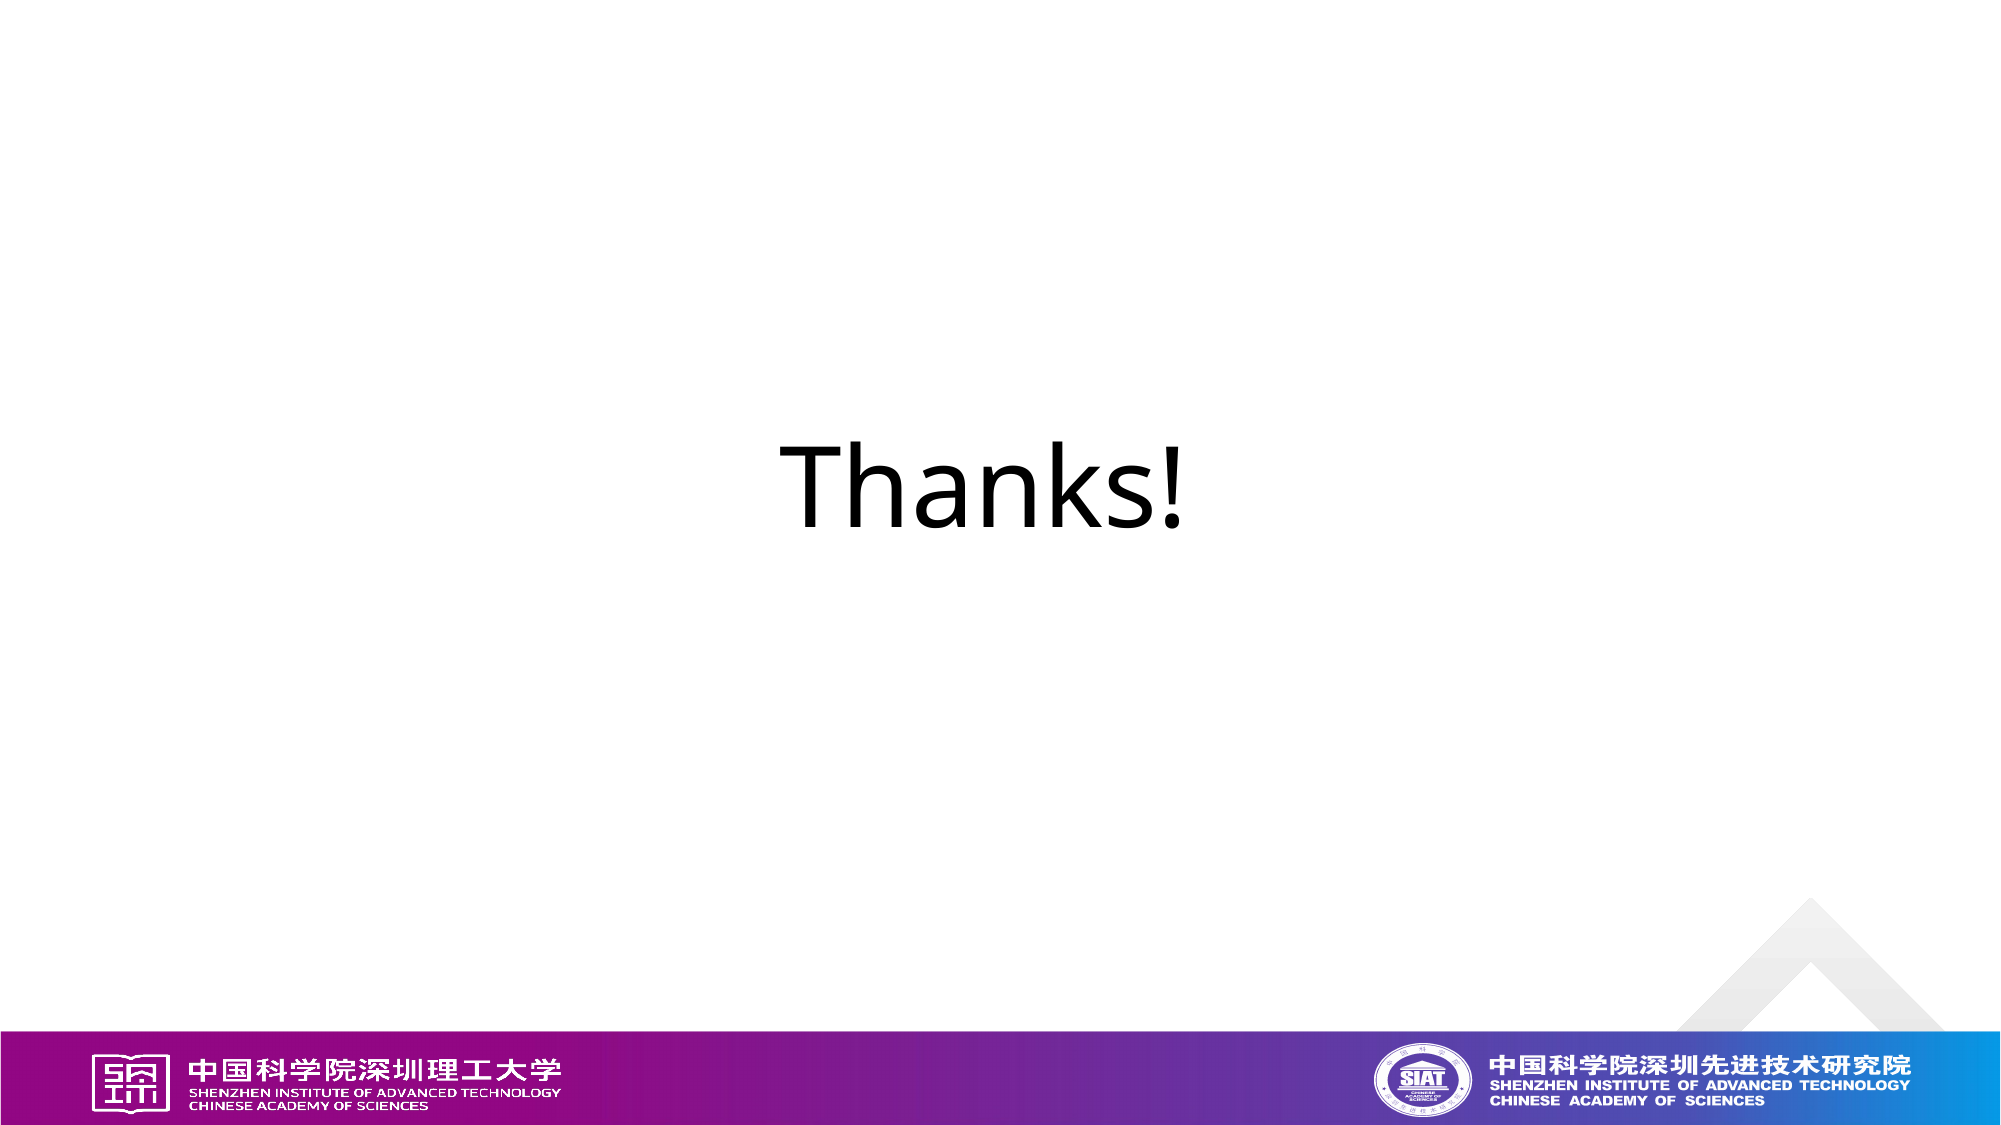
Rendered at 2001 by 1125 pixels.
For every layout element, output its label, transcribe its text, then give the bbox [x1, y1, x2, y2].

text_box Thanks! [764, 408, 1352, 603]
picture [2, 1009, 1991, 1125]
